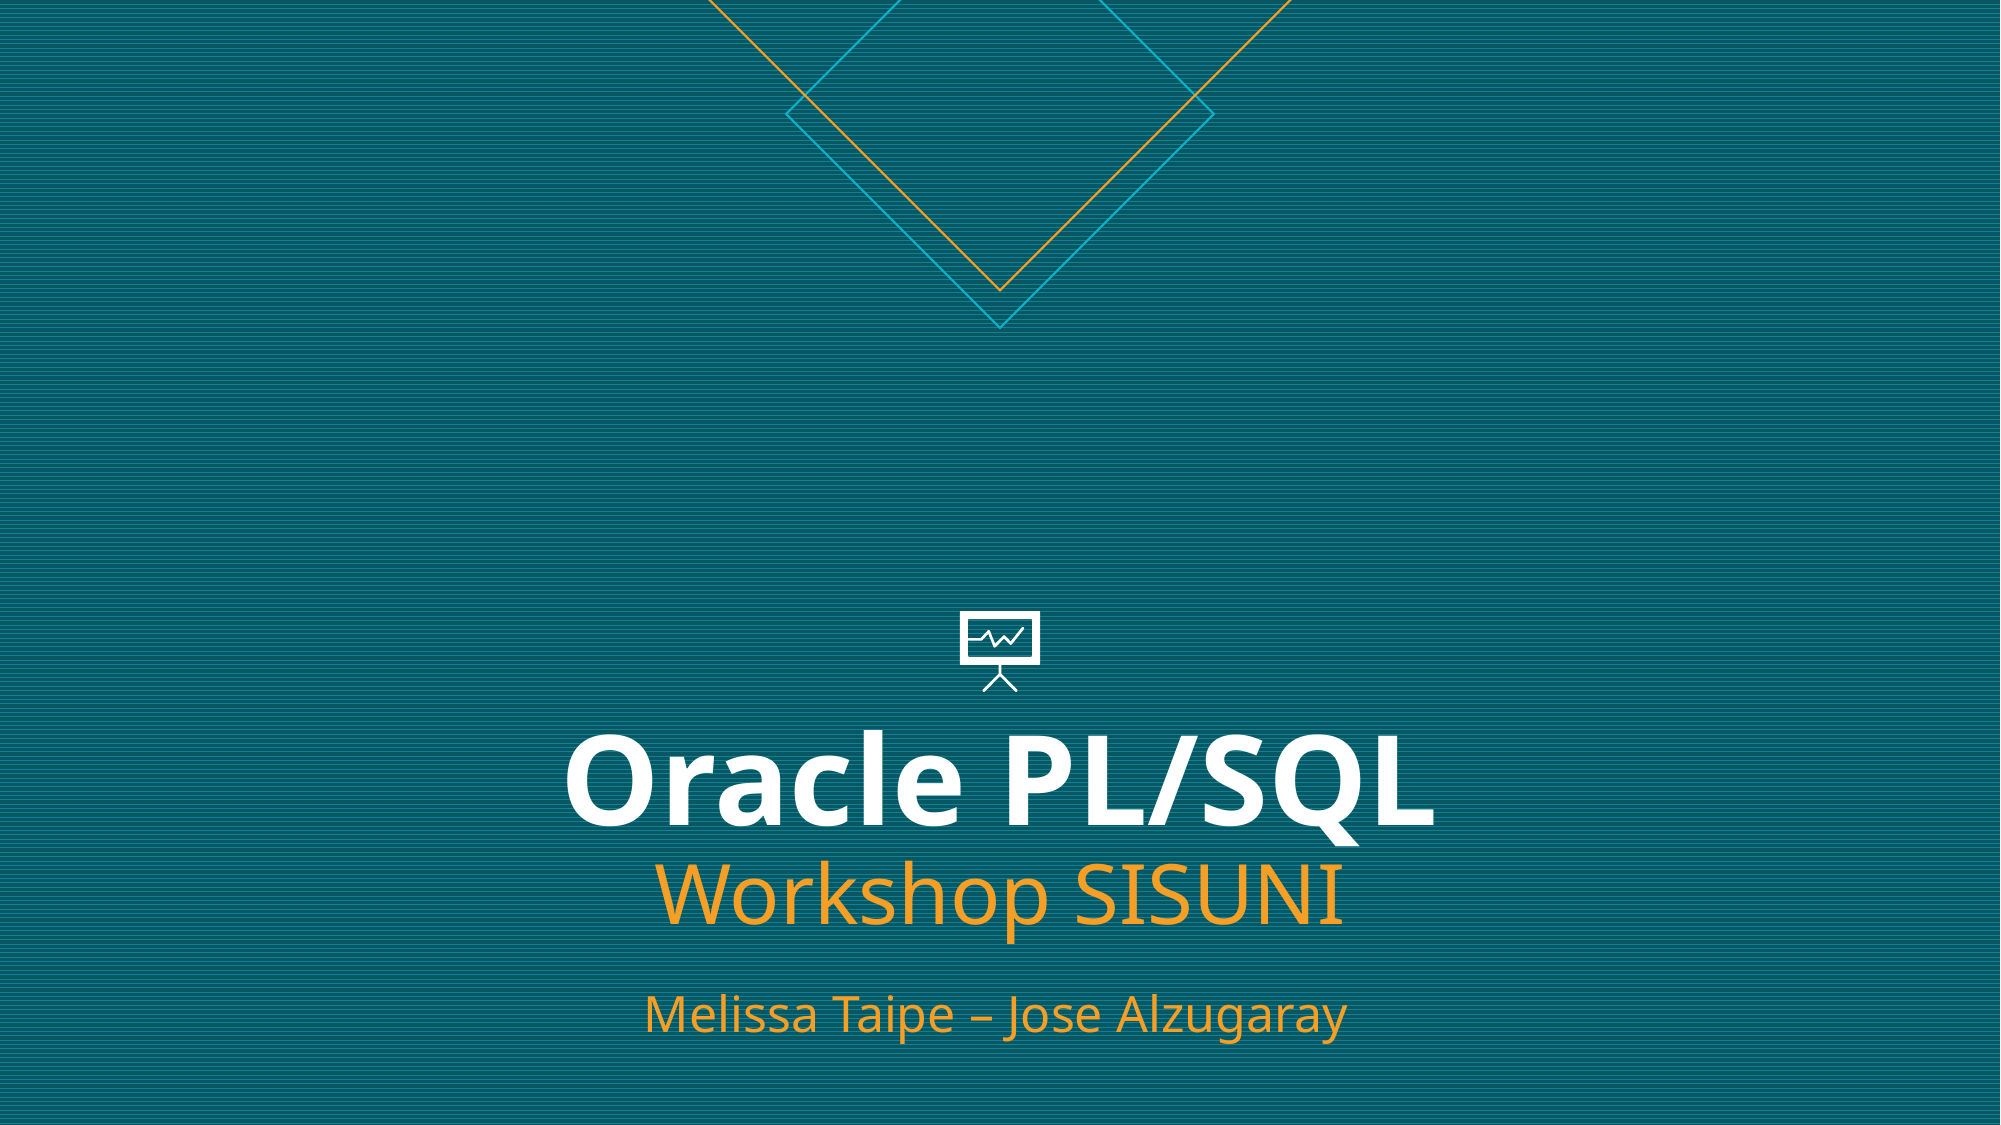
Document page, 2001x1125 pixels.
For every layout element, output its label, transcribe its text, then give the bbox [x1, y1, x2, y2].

text_box [708, 0, 1292, 292]
title Oracle PL/SQL Workshop SISUNI [249, 717, 1750, 943]
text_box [959, 611, 1041, 692]
text_box Melissa Taipe – Jose Alzugaray [629, 974, 1363, 1050]
text_box [784, 95, 1216, 330]
